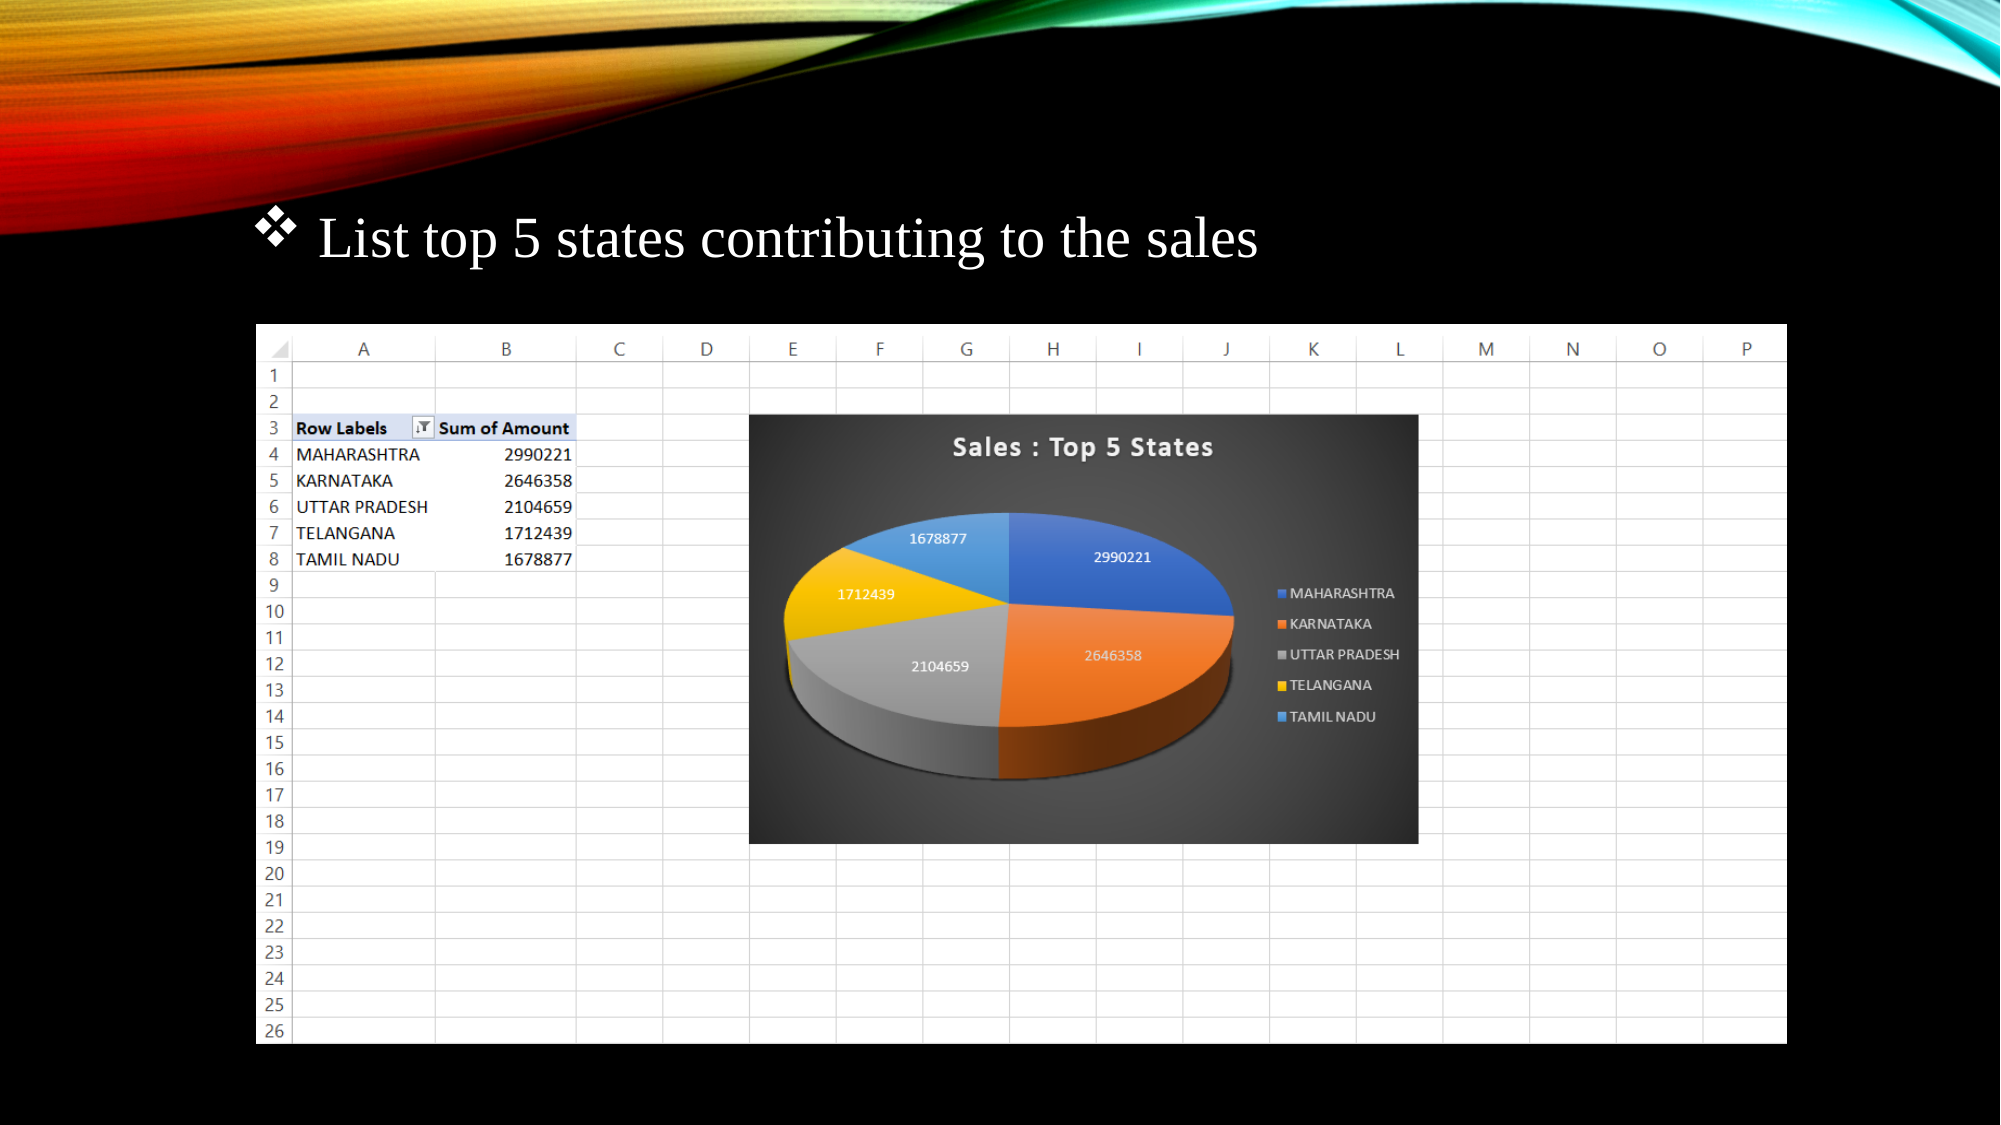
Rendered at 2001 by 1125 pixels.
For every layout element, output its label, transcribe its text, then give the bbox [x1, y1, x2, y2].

picture [256, 324, 1787, 1045]
picture [0, 0, 2000, 237]
text_box List top 5 states contributing to the sales [235, 191, 1765, 277]
